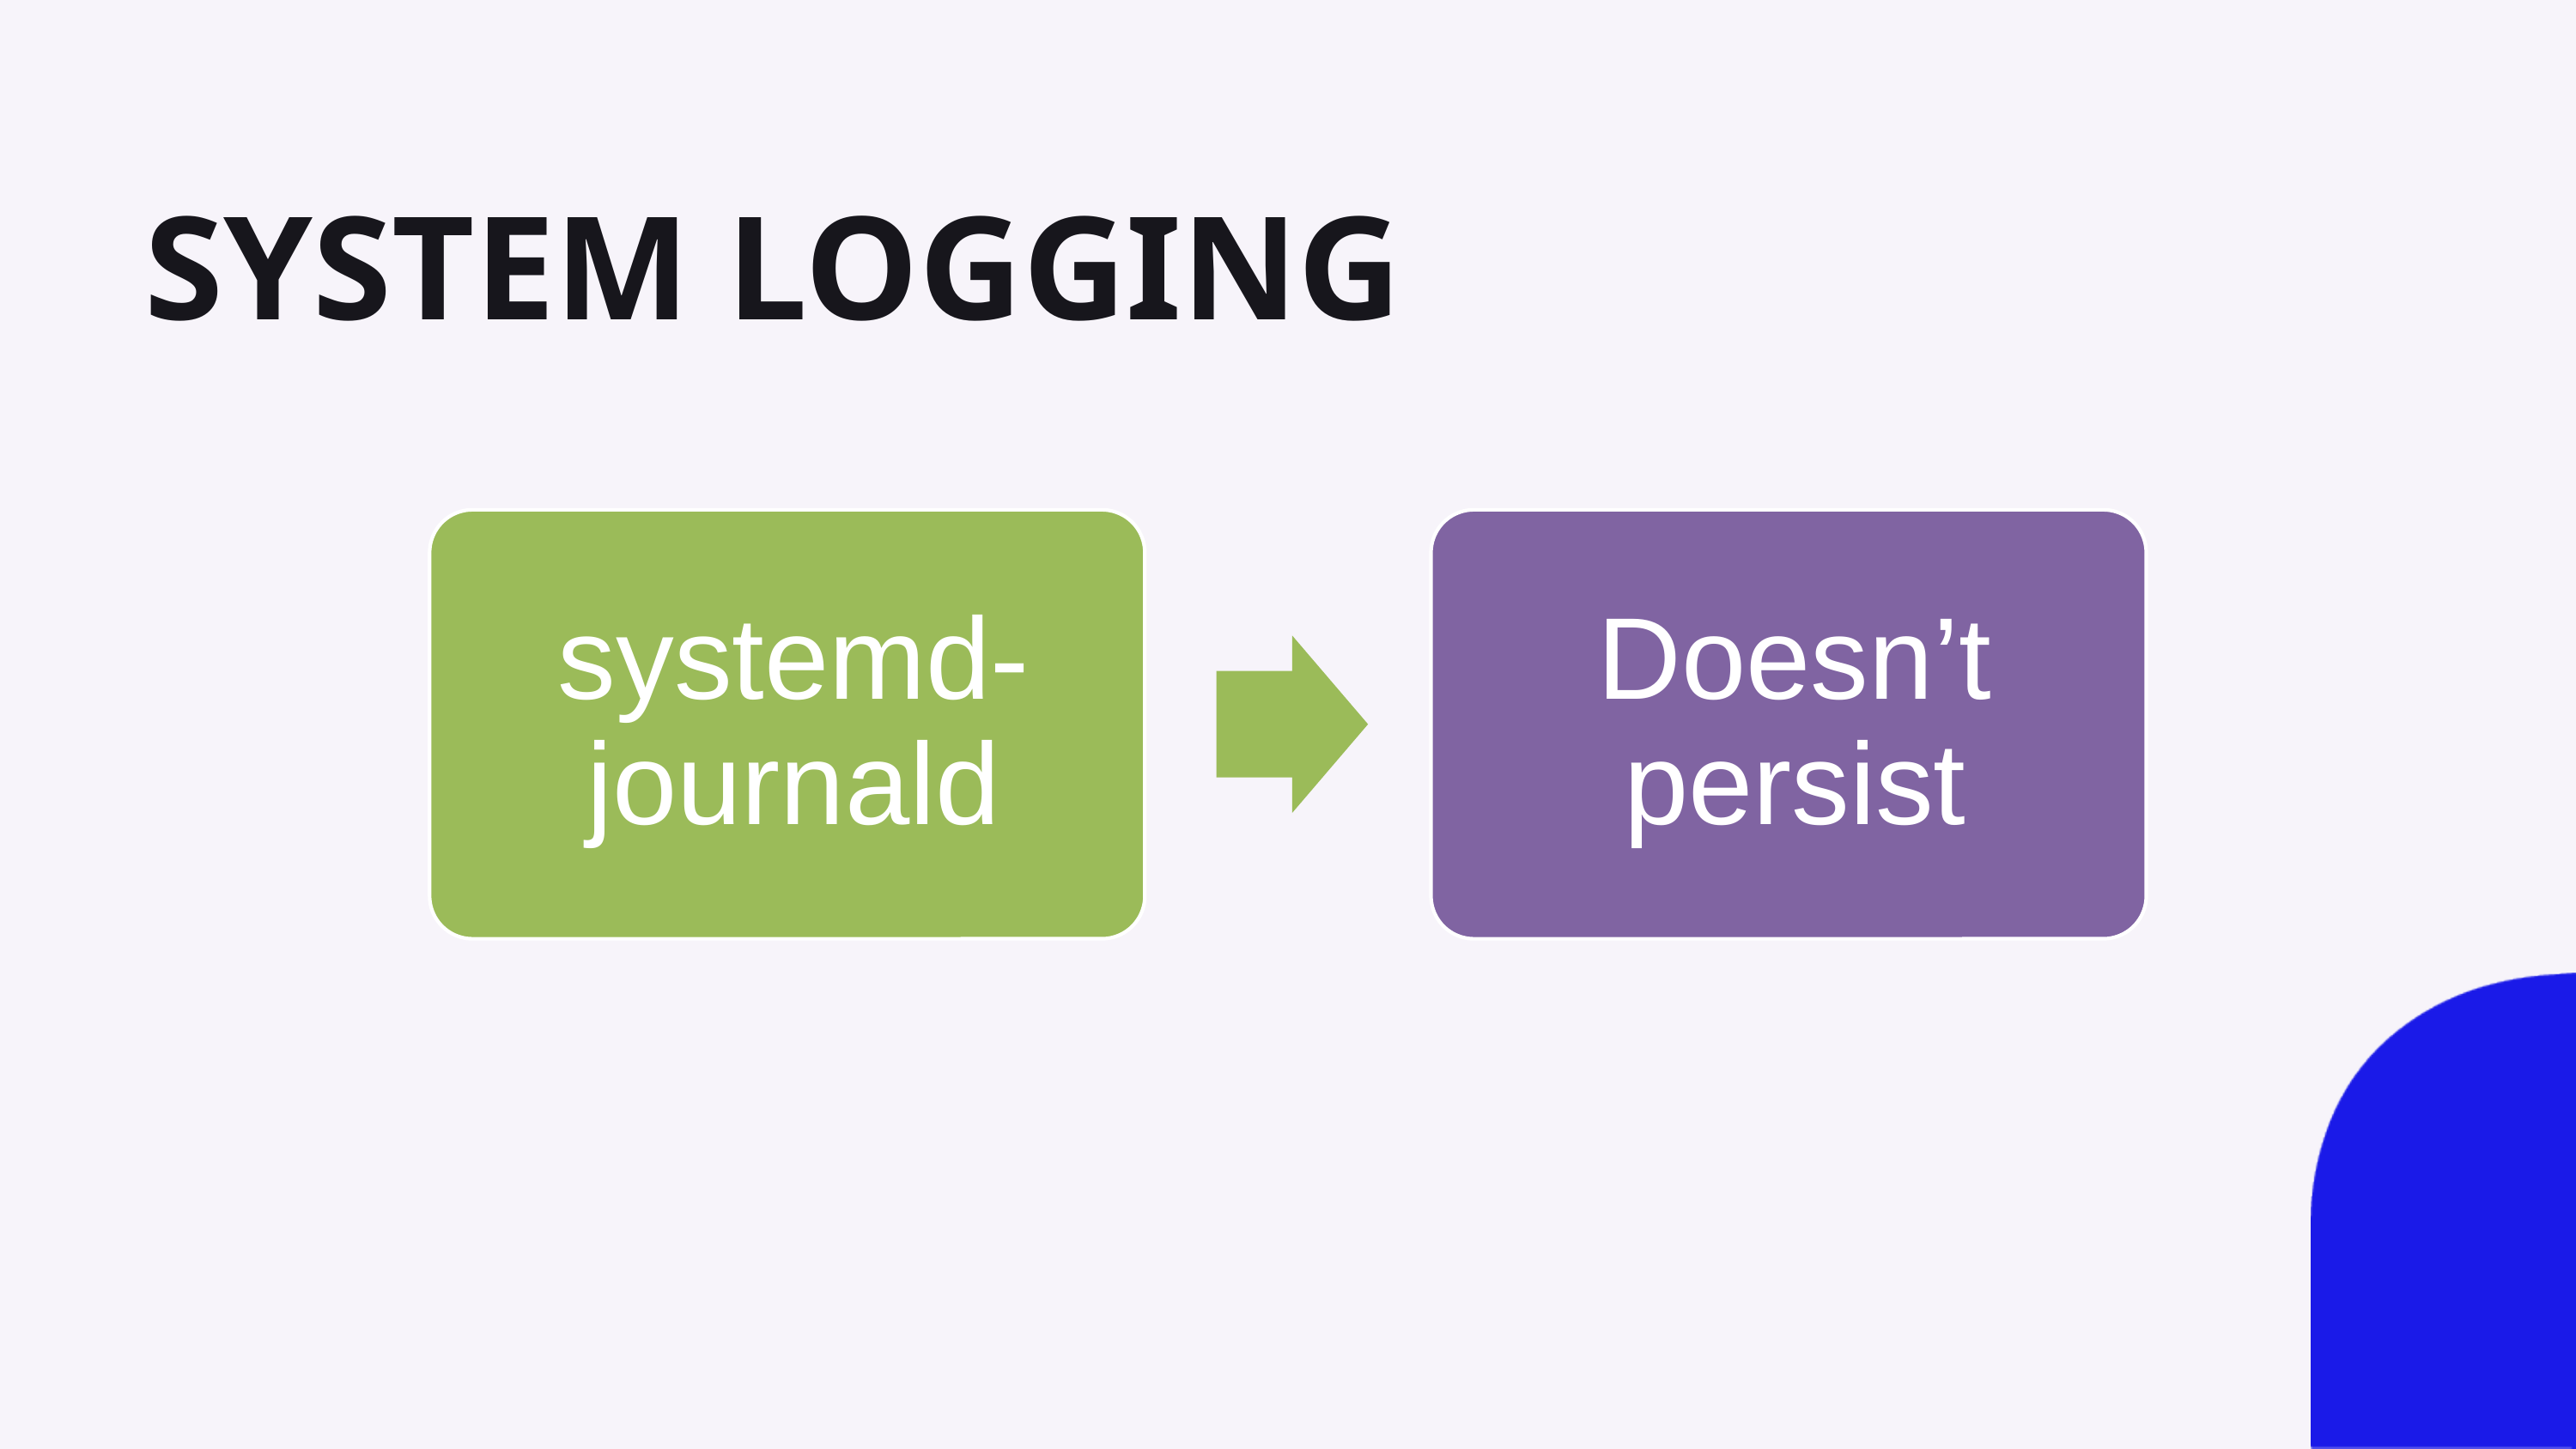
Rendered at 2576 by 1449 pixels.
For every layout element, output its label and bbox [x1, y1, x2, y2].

picture [2311, 972, 2576, 1449]
text_box [428, 151, 2148, 1297]
text_box [144, 142, 1943, 560]
